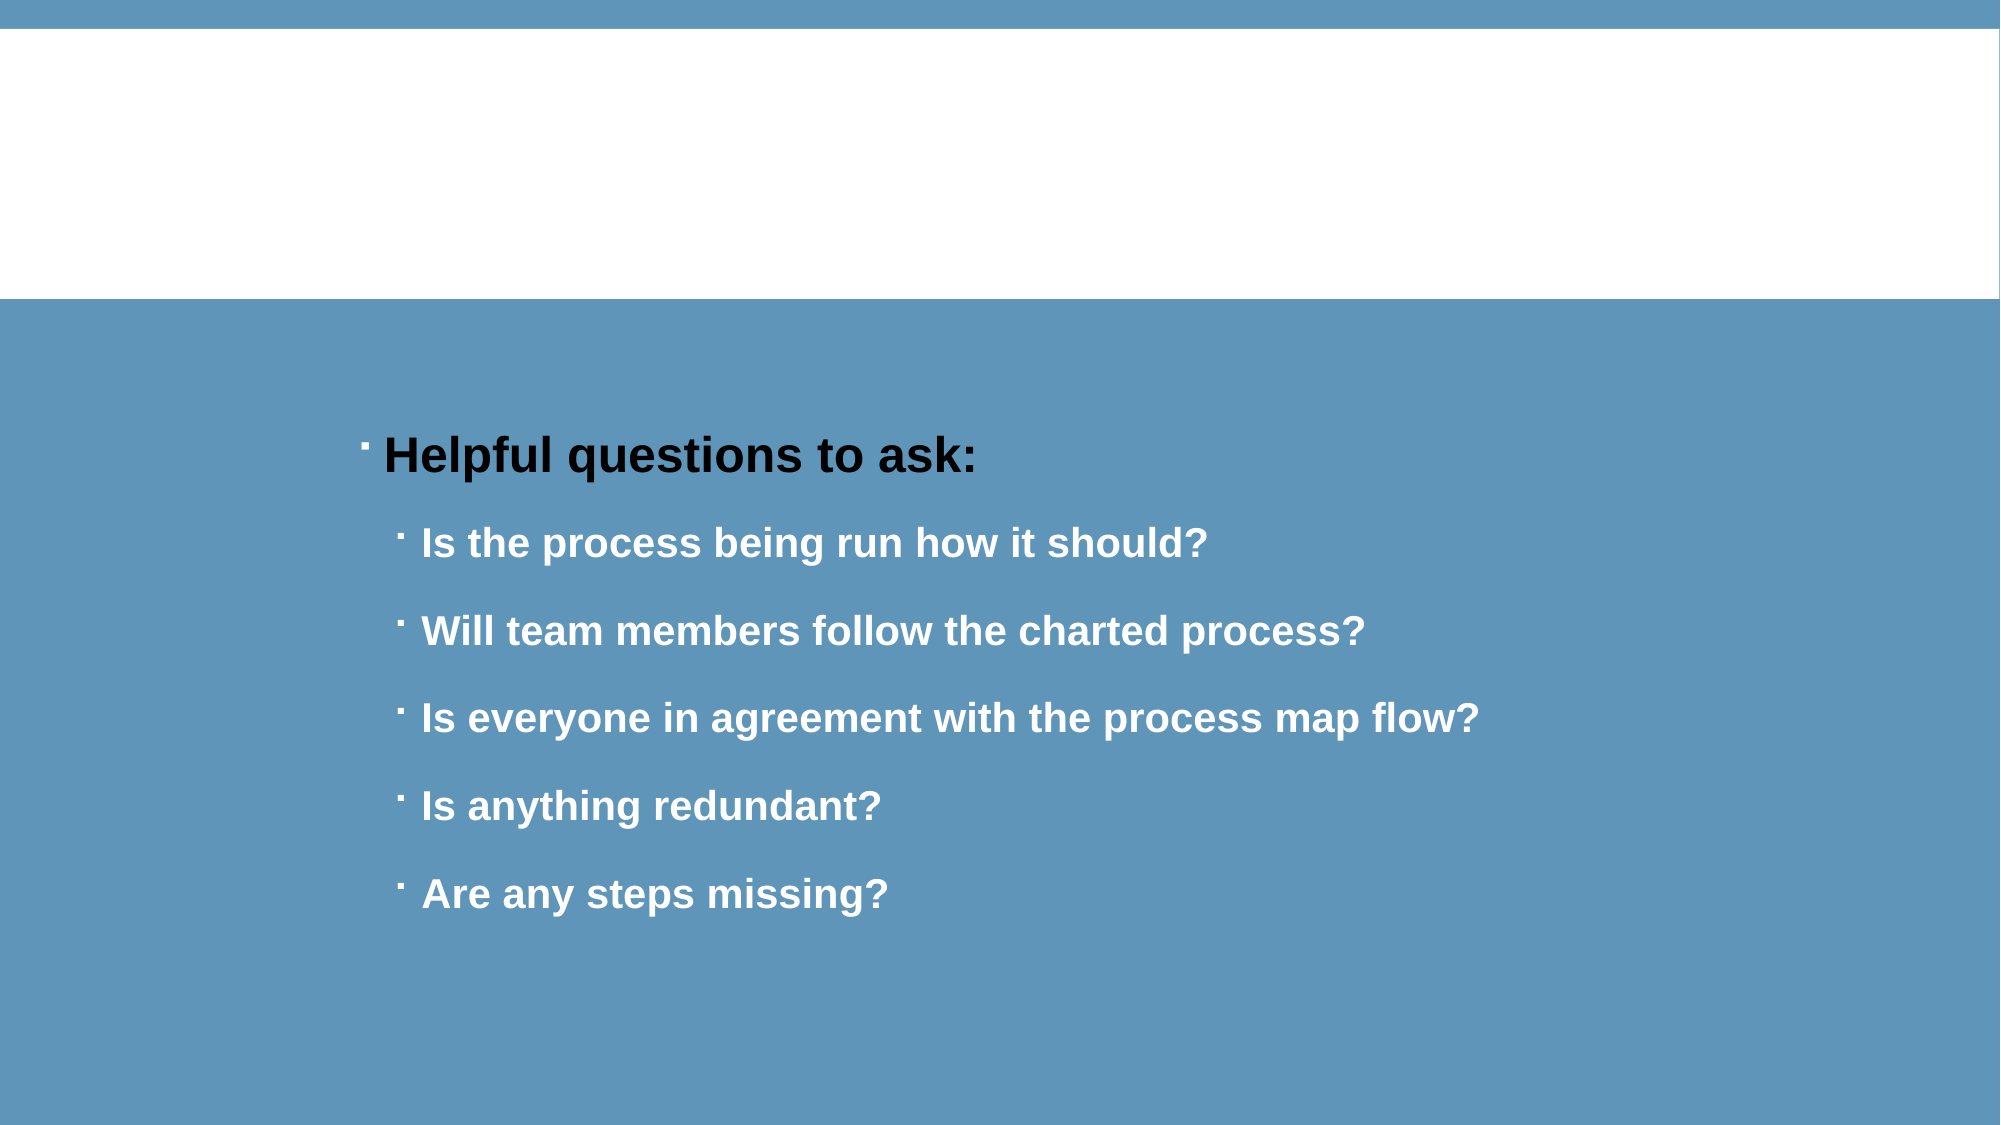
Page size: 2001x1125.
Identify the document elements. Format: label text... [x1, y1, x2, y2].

list Helpful questions to ask: Is the process being run how it should? Will team members follow the charted process? Is everyone in agreement with the process map flow? Is anything redundant? Are any steps missing? [339, 385, 1689, 1053]
